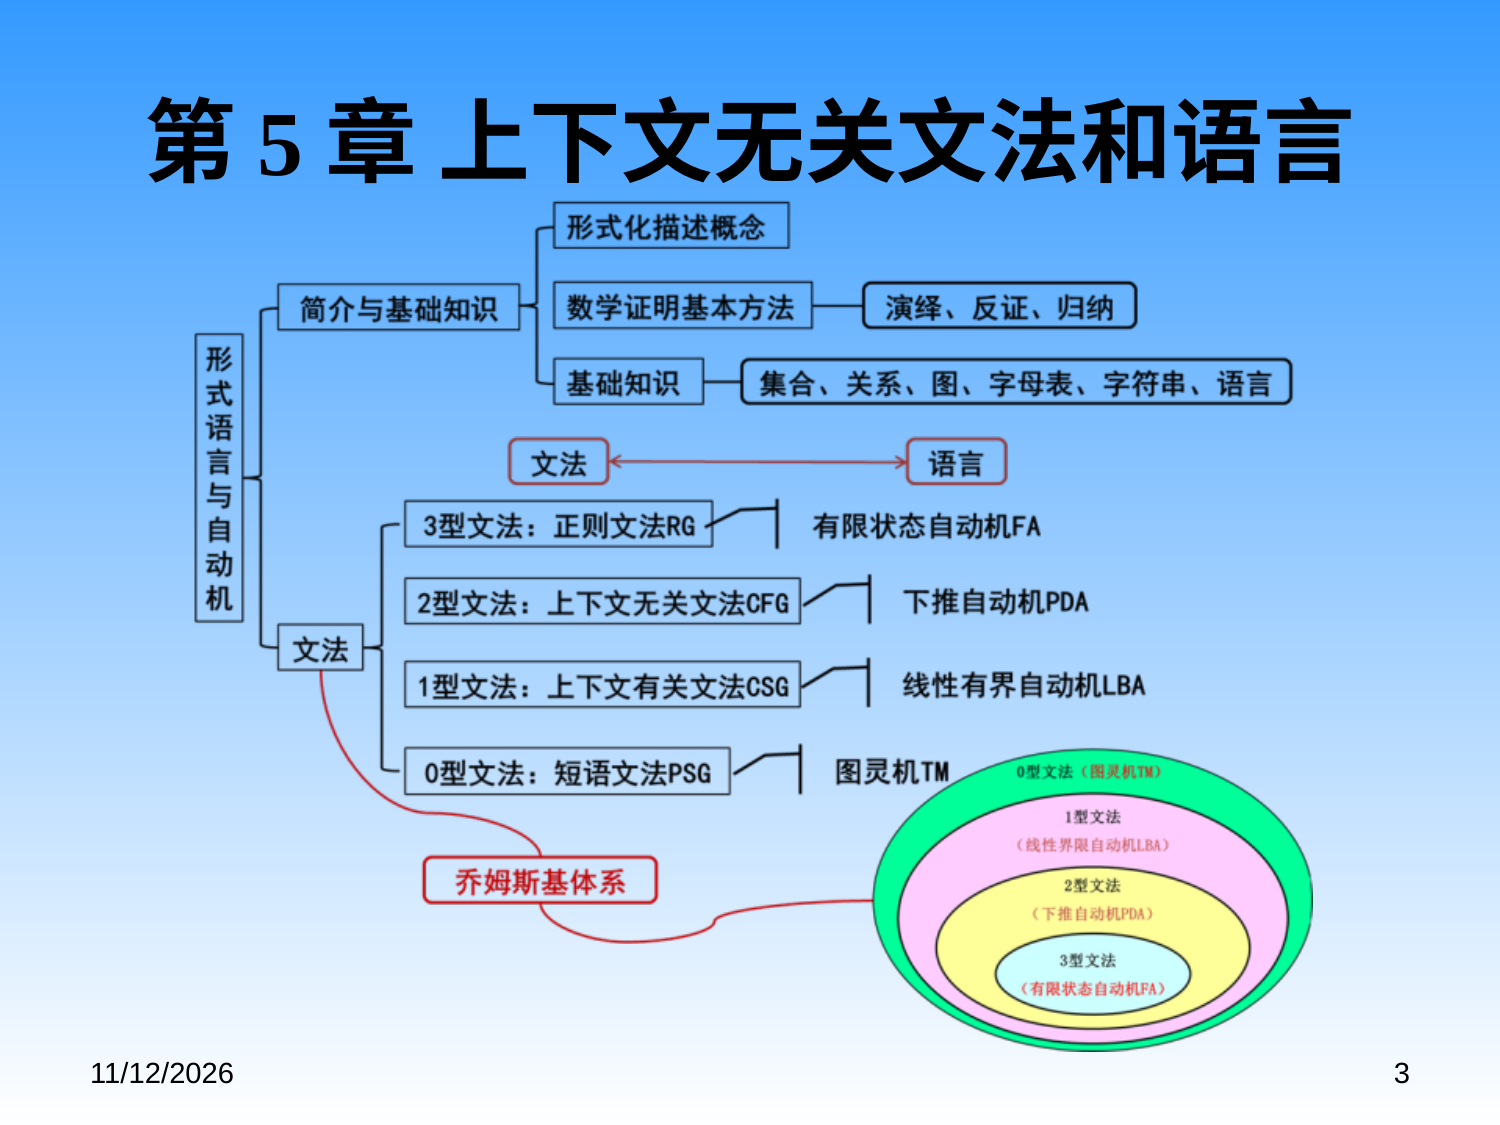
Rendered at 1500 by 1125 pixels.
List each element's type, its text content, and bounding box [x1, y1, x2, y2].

title 第5章 上下文无关文法和语言 [75, 45, 1425, 233]
slide_number 3 [1074, 1046, 1425, 1125]
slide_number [75, 1046, 425, 1125]
picture [187, 199, 1313, 1052]
